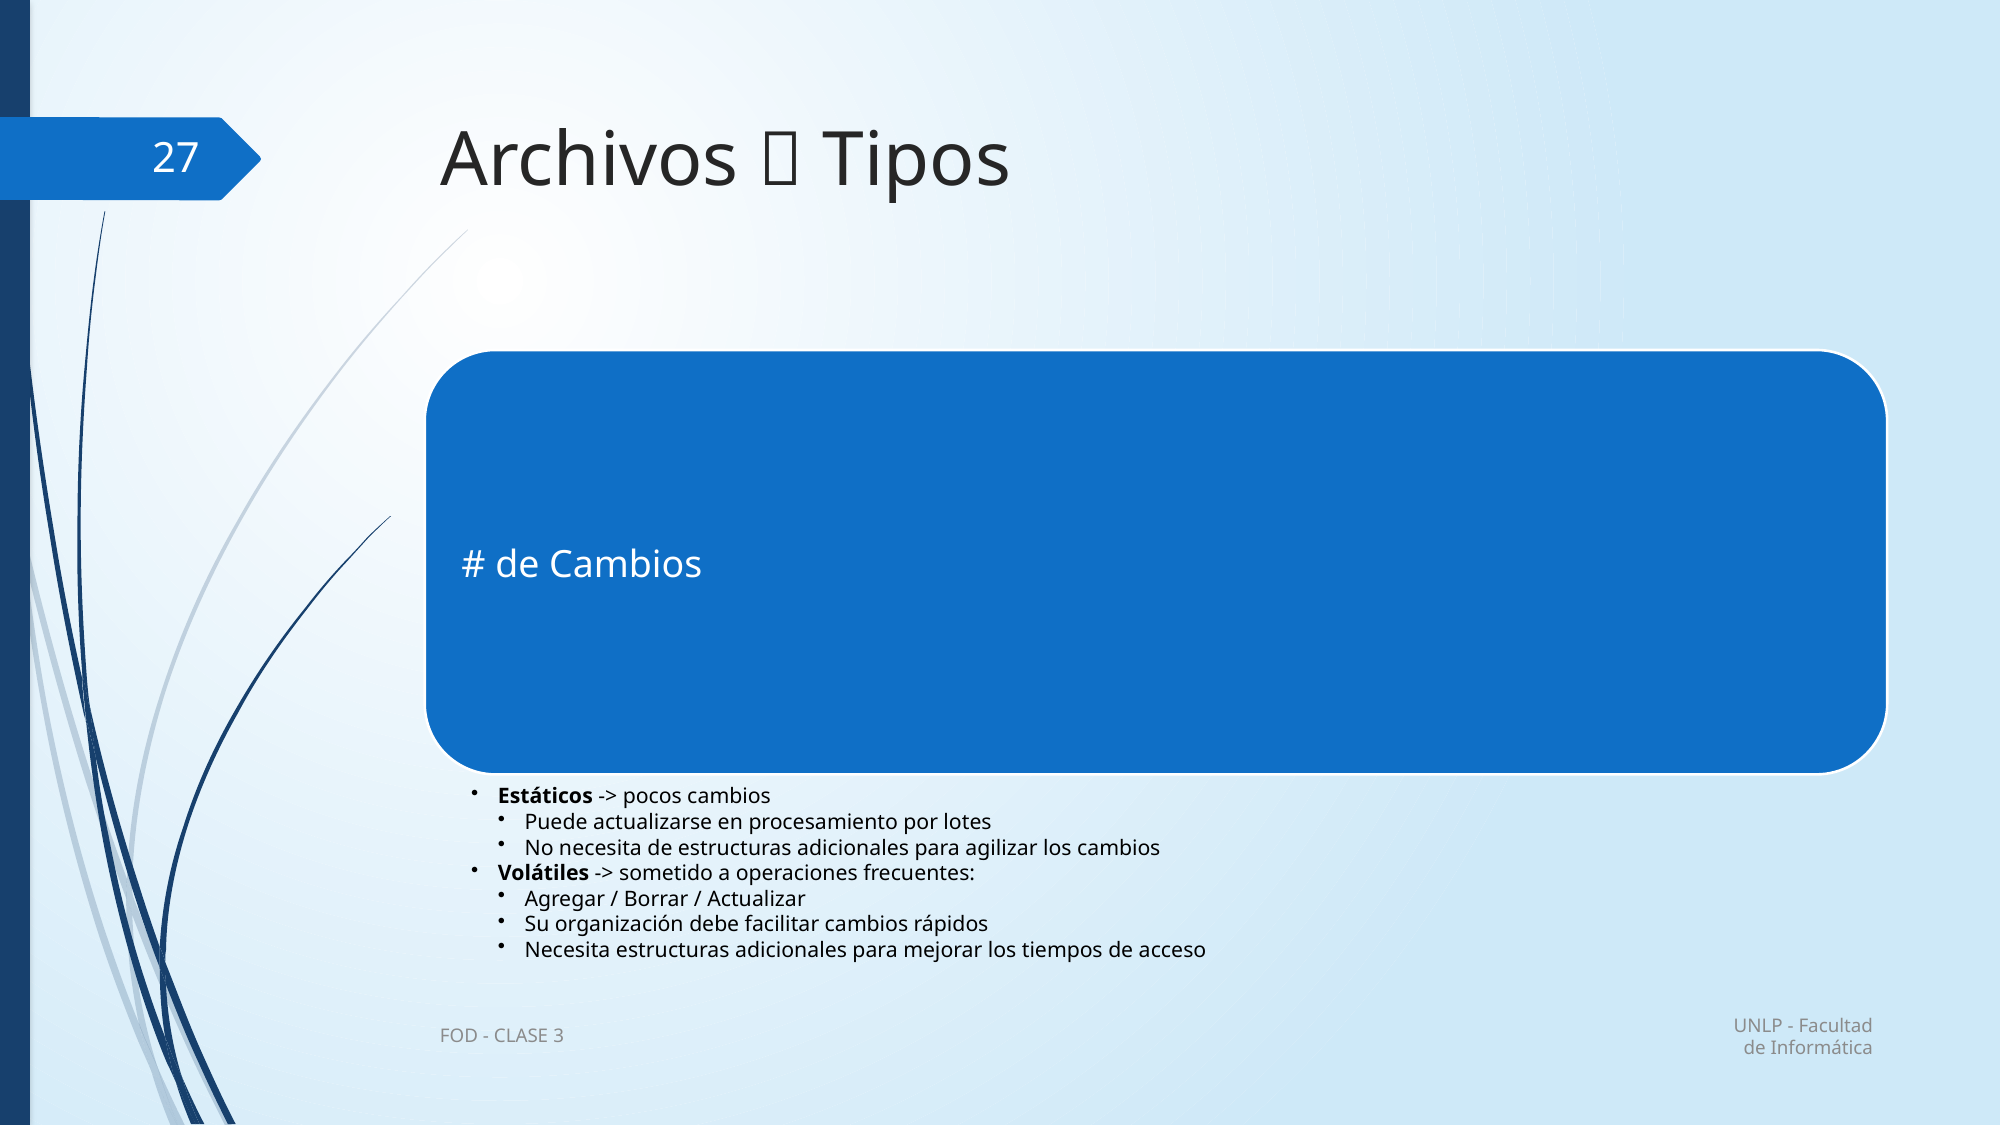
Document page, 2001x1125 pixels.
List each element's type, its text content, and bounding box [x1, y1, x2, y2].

title Archivos  Tipos [425, 102, 1888, 313]
slide_number 27 [87, 129, 216, 190]
slide_number UNLP - Facultad de Informática [1699, 1005, 1888, 1067]
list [424, 349, 1888, 971]
footer FOD - CLASE 3 [424, 1006, 1675, 1067]
